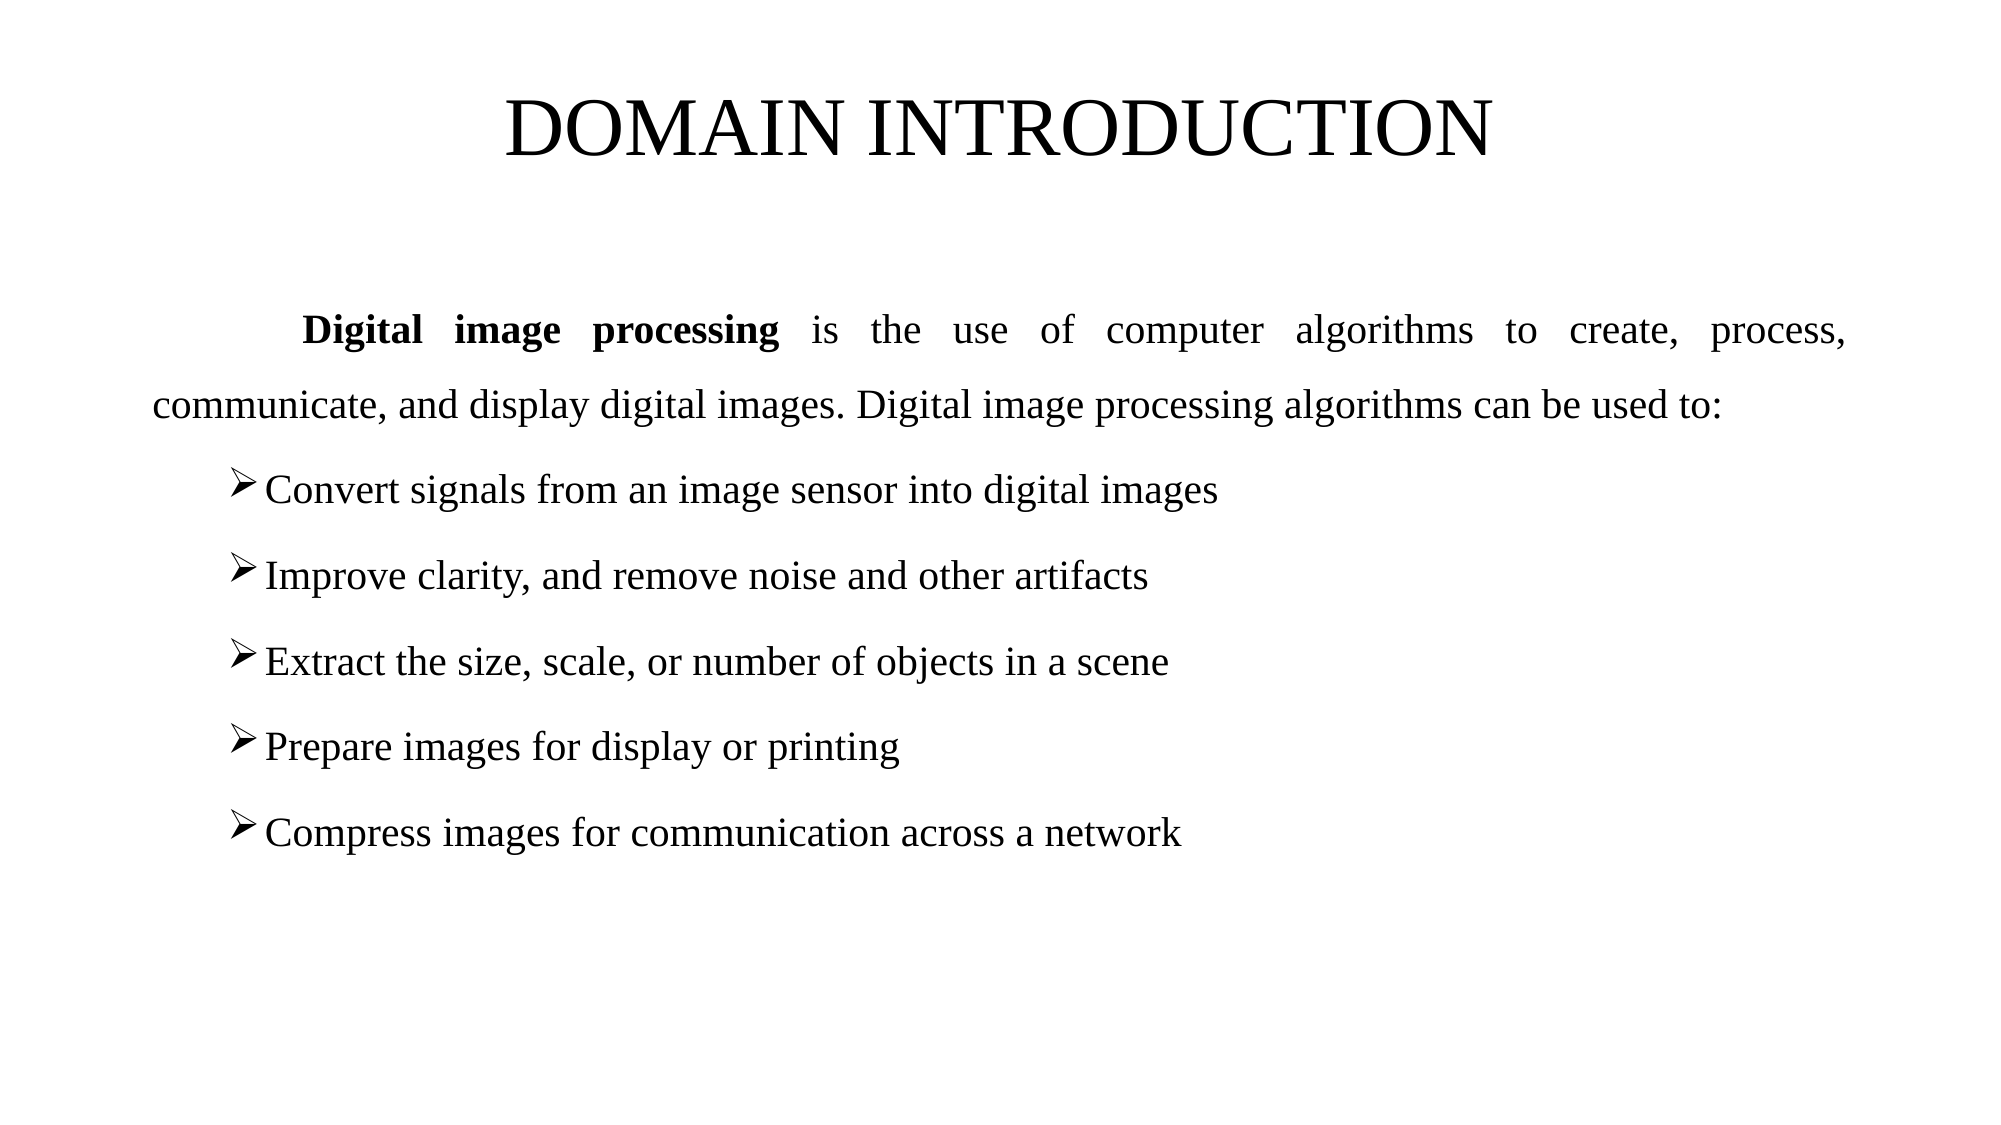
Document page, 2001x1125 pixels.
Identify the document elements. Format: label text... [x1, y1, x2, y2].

title DOMAIN INTRODUCTION [137, 59, 1863, 197]
list Digital image processing is the use of computer algorithms to create, process, communicate, and display digital images. Digital image processing algorithms can be used to: Convert signals from an image sensor into digital images Improve clarity, and remove noise and other artifacts Extract the size, scale, or number of objects in a scene Prepare images for display or printing Compress images for communication across a network [137, 269, 1863, 910]
